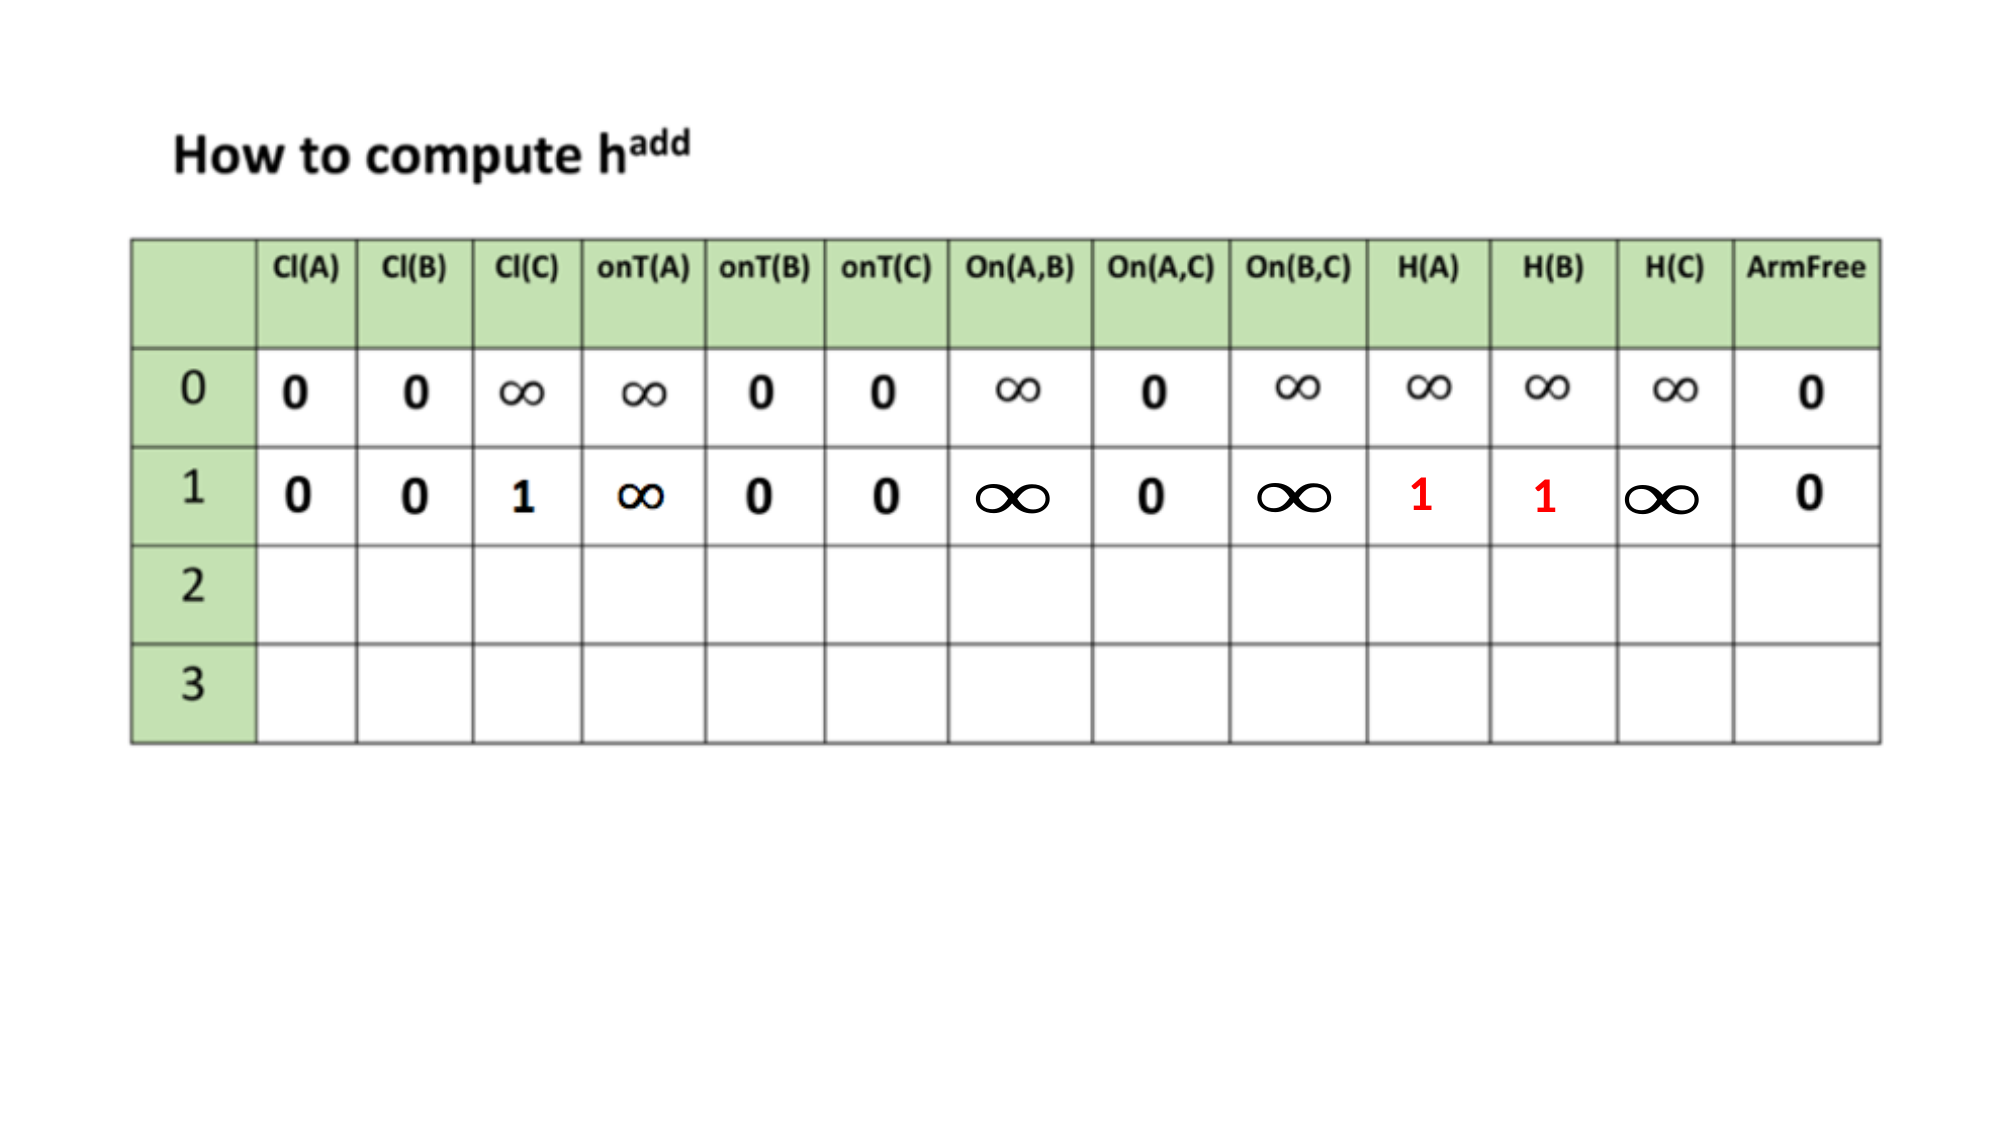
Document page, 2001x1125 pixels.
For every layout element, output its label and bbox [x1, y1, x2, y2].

picture [96, 98, 1912, 770]
